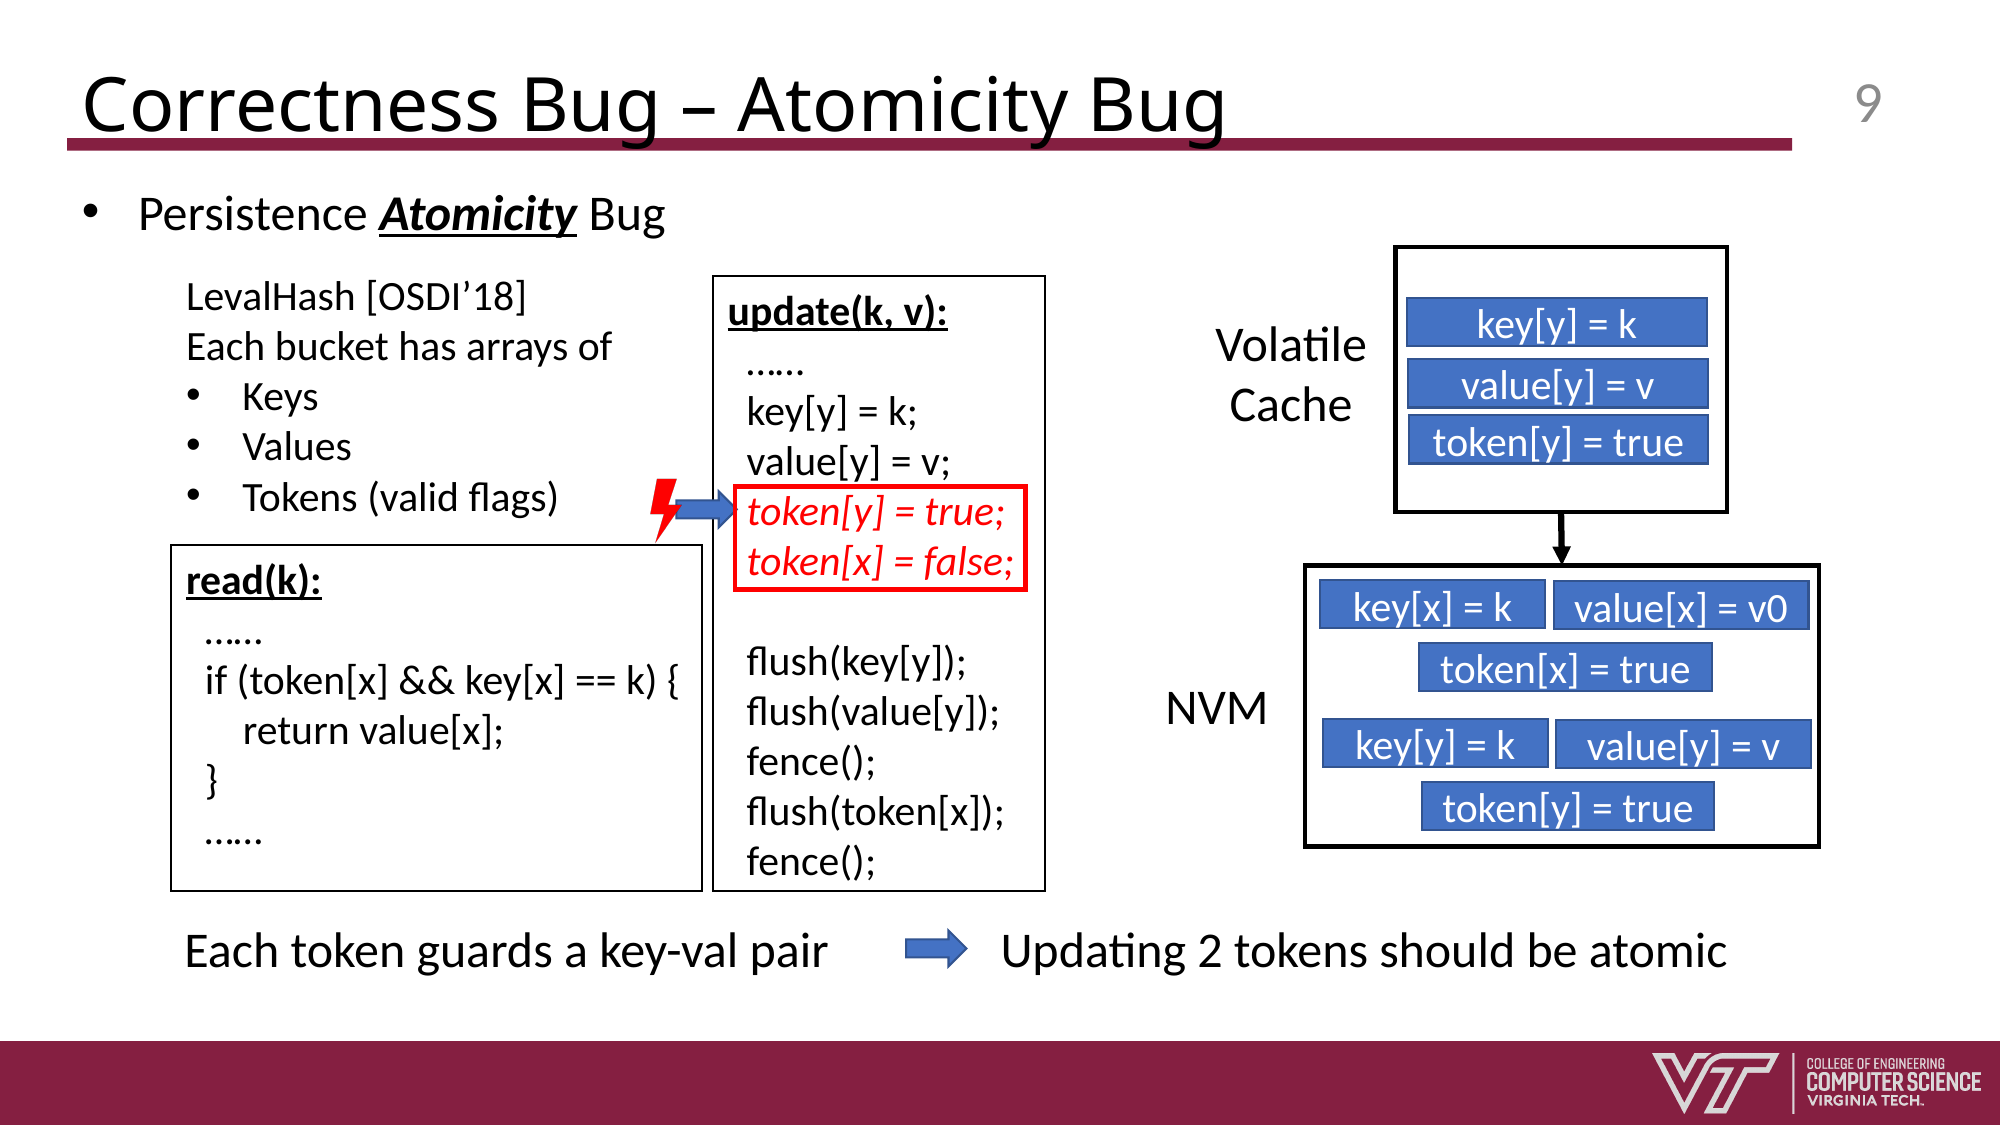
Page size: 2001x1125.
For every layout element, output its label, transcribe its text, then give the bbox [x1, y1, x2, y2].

text_box read(k): …… if (token[x] && key[x] == k) { return value[x]; } …… [170, 544, 703, 892]
text_box update(k, v): …… key[y] = k; value[y] = v; token[y] = true; token[x] = false; flush(key[y]); flush(value[y]); fence(); flush(token[x]); fence(); [712, 275, 1046, 892]
text_box token[y] = true [1421, 781, 1715, 831]
text_box Persistence Atomicity Bug [67, 173, 1899, 248]
text_box Updating 2 tokens should be atomic [985, 910, 1765, 986]
picture [628, 472, 704, 549]
text_box Volatile Cache [1193, 303, 1390, 439]
slide_number 9 [1448, 68, 1899, 129]
text_box key[y] = k [1406, 297, 1708, 347]
text_box token[x] = true [1418, 642, 1713, 692]
text_box key[y] = k [1322, 718, 1549, 768]
title Correctness Bug – Atomicity Bug [67, 59, 1793, 144]
text_box key[x] = k [1319, 579, 1546, 629]
text_box [1394, 246, 1728, 513]
text_box NVM [1145, 667, 1289, 742]
text_box [1304, 564, 1820, 847]
text_box value[y] = v [1555, 719, 1812, 769]
text_box value[y] = v [1407, 358, 1709, 409]
text_box [905, 927, 968, 969]
text_box value[x] = v0 [1553, 580, 1810, 630]
text_box [704, 488, 734, 530]
text_box token[y] = true [1408, 414, 1709, 465]
text_box [734, 485, 1027, 591]
text_box LevalHash [OSDI’18] Each bucket has arrays of Keys Values Tokens (valid flags) [171, 261, 698, 527]
text_box Each token guards a key-val pair [169, 910, 949, 986]
